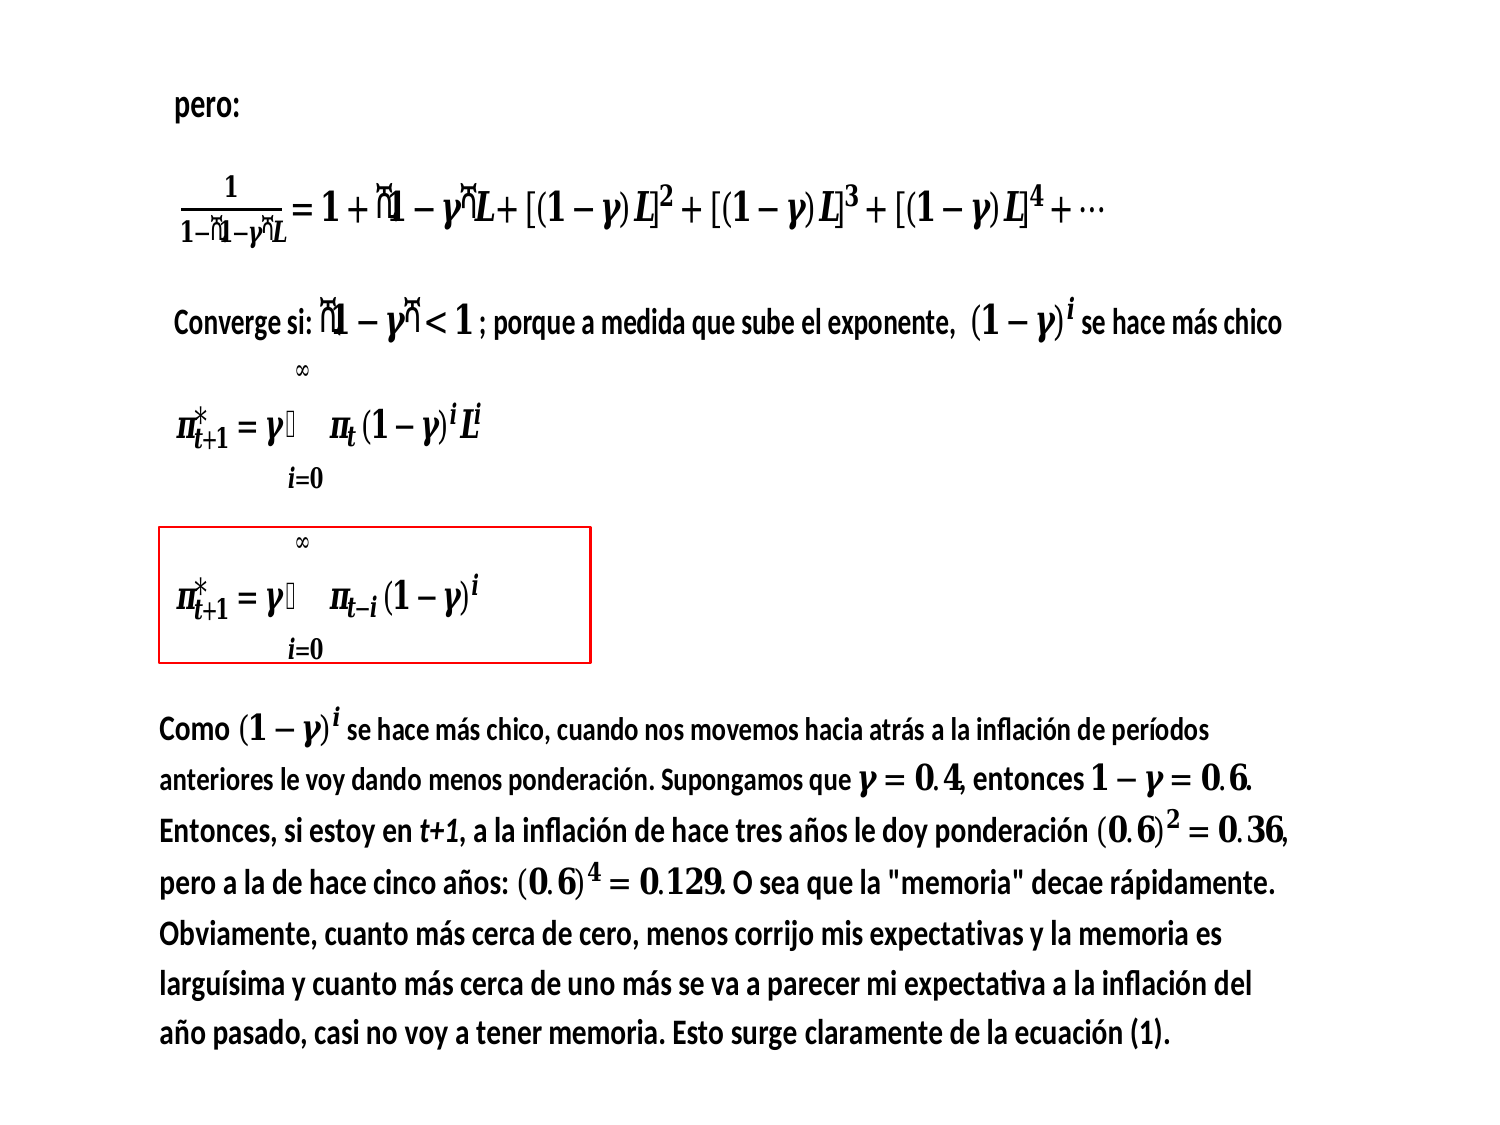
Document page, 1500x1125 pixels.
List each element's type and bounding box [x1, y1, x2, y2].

text_box [157, 525, 168, 665]
picture [159, 77, 1353, 1095]
